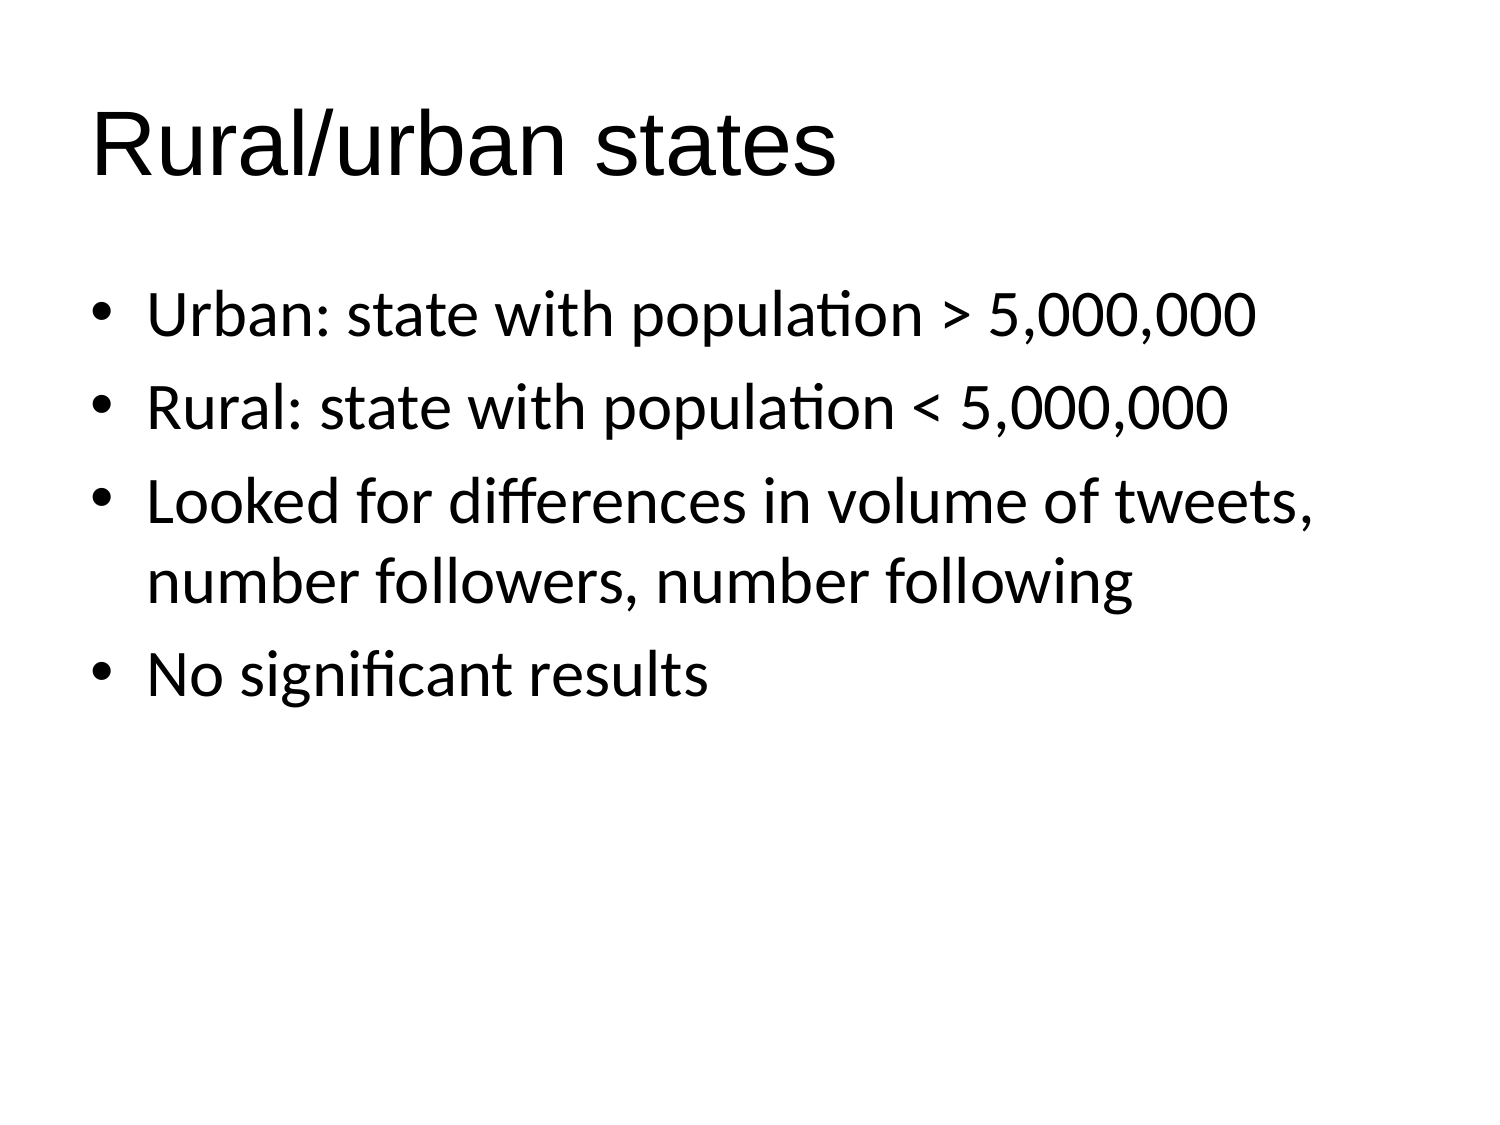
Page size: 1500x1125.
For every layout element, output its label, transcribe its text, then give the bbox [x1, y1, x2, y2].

title Rural/urban states [75, 45, 1425, 233]
list Urban: state with population > 5,000,000 Rural: state with population < 5,000,000 Looked for differences in volume of tweets, number followers, number following No significant results [75, 262, 1425, 1005]
